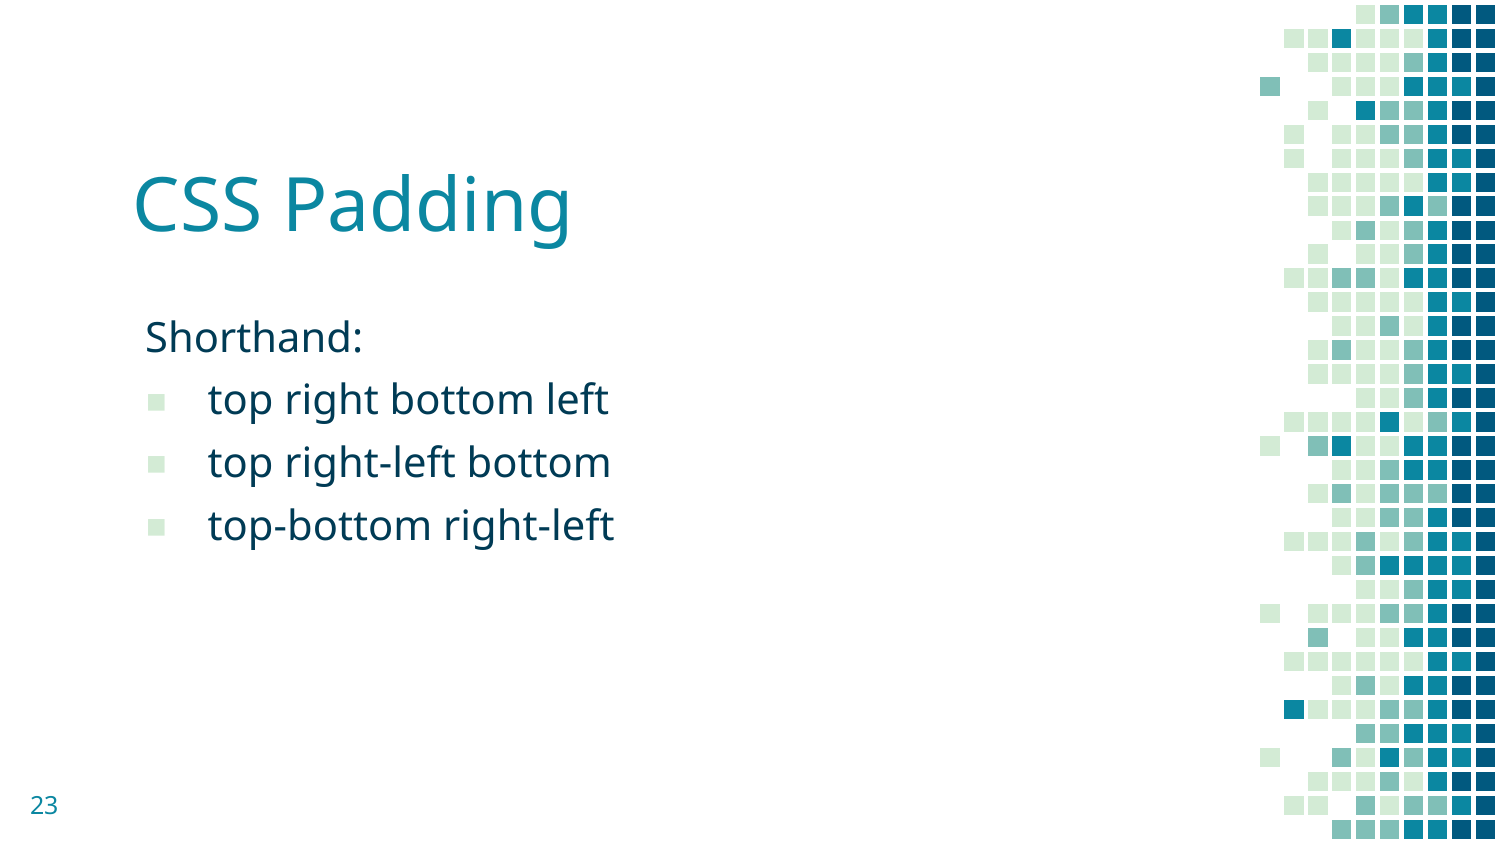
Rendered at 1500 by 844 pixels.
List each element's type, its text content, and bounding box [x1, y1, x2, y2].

slide_number 23 [15, 774, 105, 839]
text_box Shorthand: top right bottom left top right-left bottom top-bottom right-left [117, 295, 1261, 733]
title CSS Padding [117, 121, 1227, 262]
